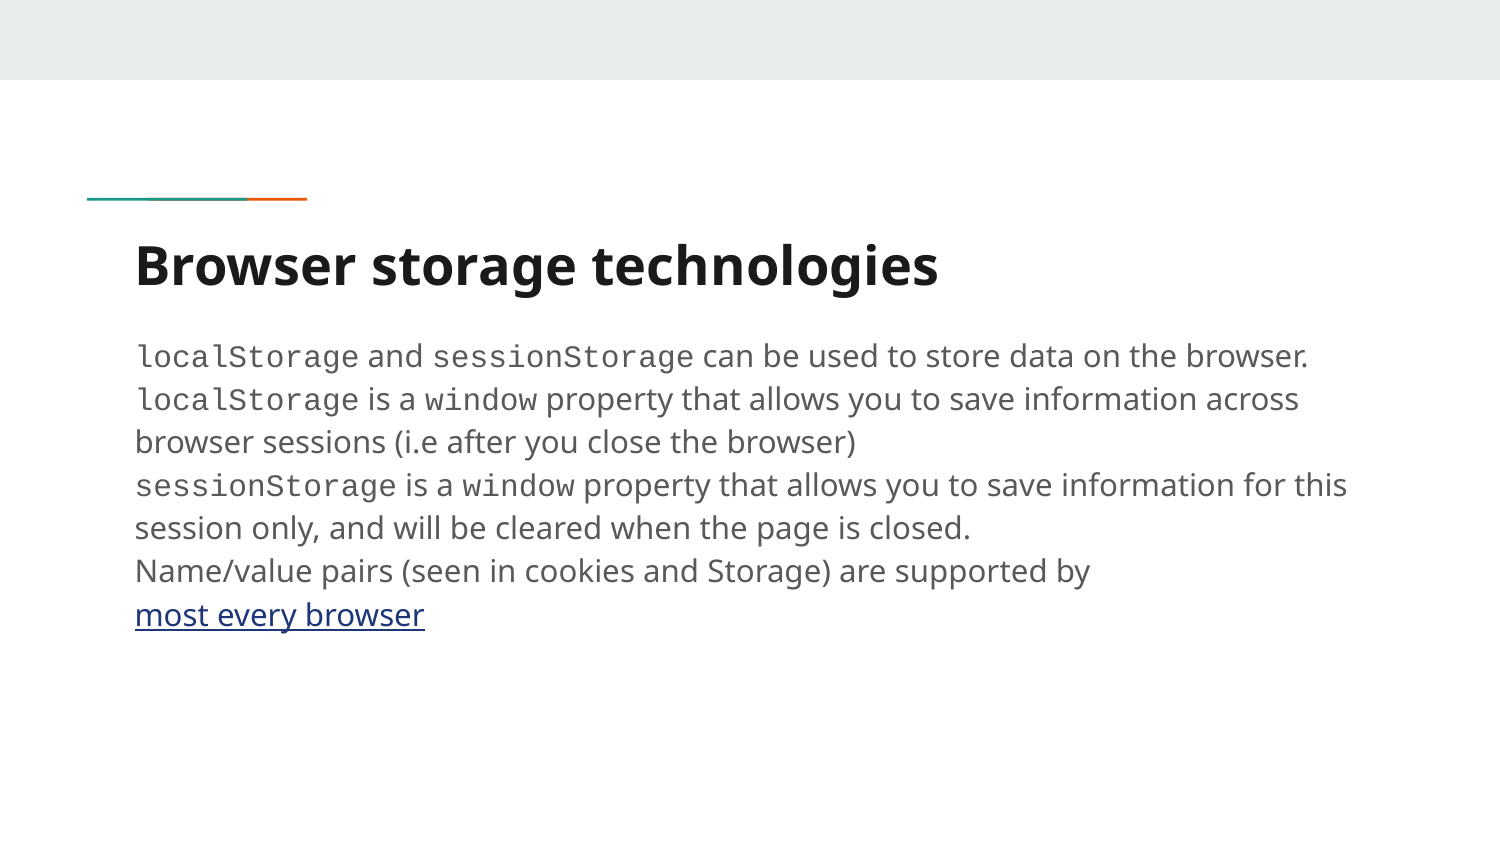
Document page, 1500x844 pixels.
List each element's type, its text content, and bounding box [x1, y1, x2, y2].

title Browser storage technologies [119, 216, 1381, 305]
list localStorage and sessionStorage can be used to store data on the browser. localStorage is a window property that allows you to save information across browser sessions (i.e after you close the browser) sessionStorage is a window property that allows you to save information for this session only, and will be cleared when the page is closed. Name/value pairs (seen in cookies and Storage) are supported by most every browser [119, 315, 1381, 687]
